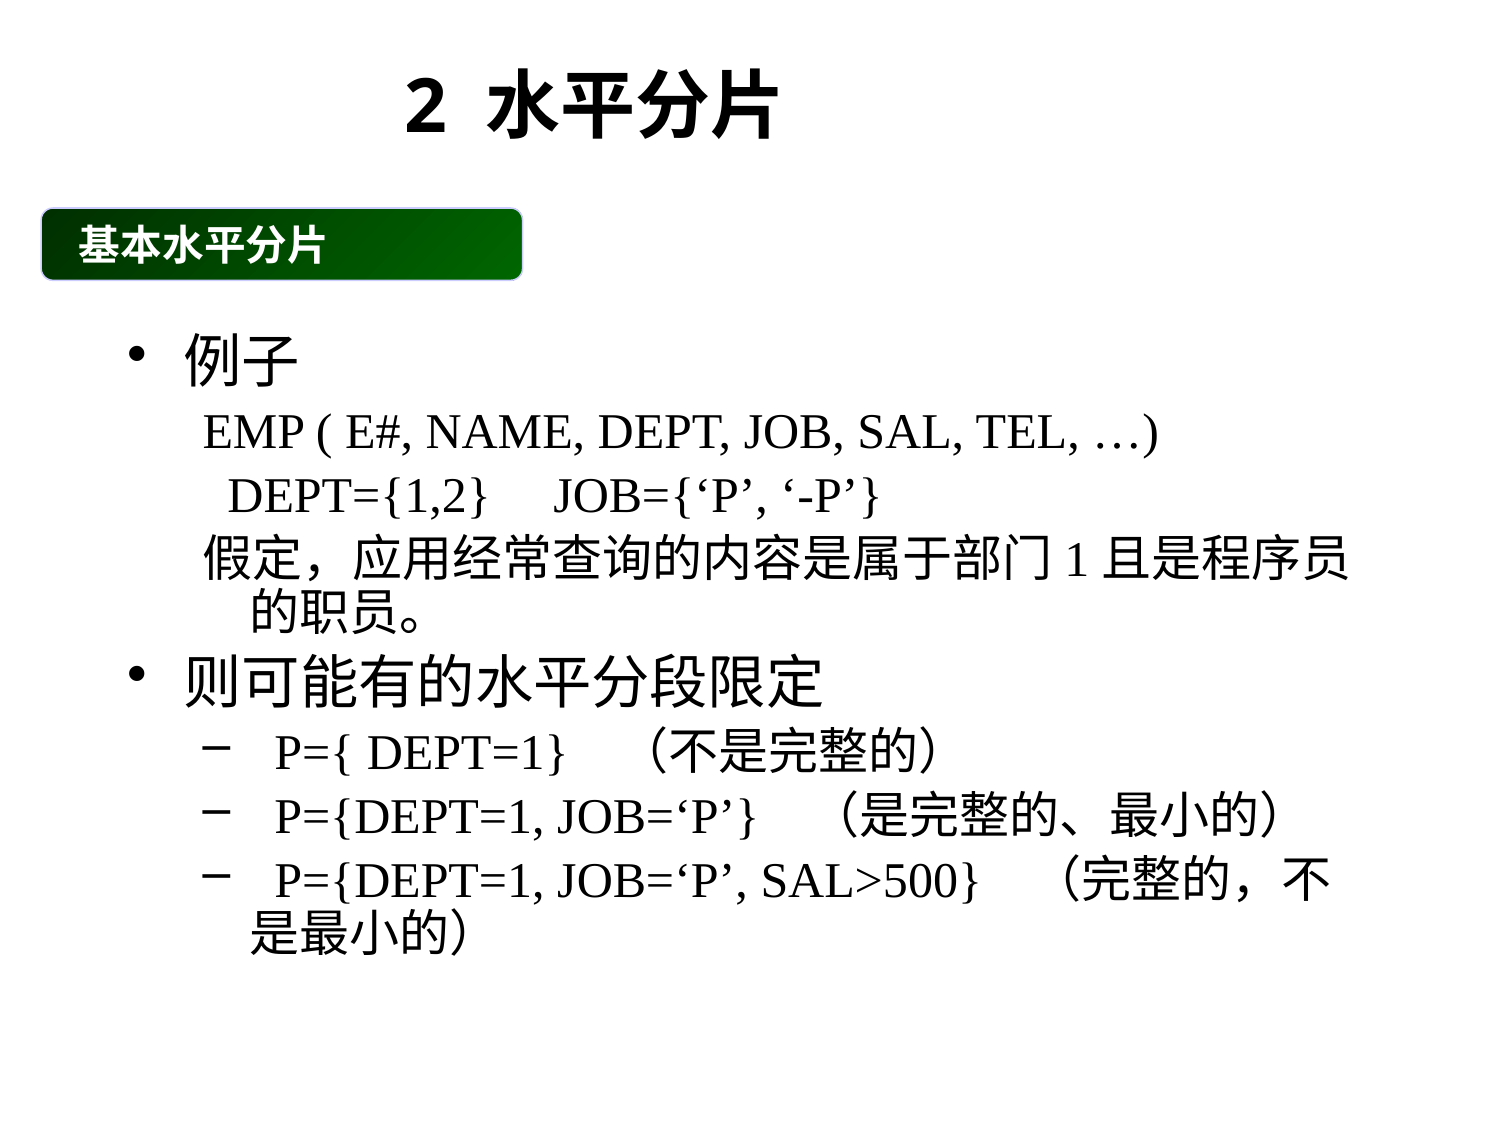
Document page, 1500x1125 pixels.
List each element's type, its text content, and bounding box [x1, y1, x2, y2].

list 例子 EMP ( E#, NAME, DEPT, JOB, SAL, TEL, …) DEPT={1,2} JOB={‘P’, ‘-P’} 假定，应用经常查询的内容是属于部门1且是程序员的职员。 则可能有的水平分段限定 P={ DEPT=1} （不是完整的） P={DEPT=1, JOB=‘P’} （是完整的、最小的） P={DEPT=1, JOB=‘P’, SAL>500} （完整的，不是最小的） [112, 324, 1388, 1001]
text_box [389, 49, 1145, 209]
text_box 基本水平分片 [41, 207, 523, 281]
